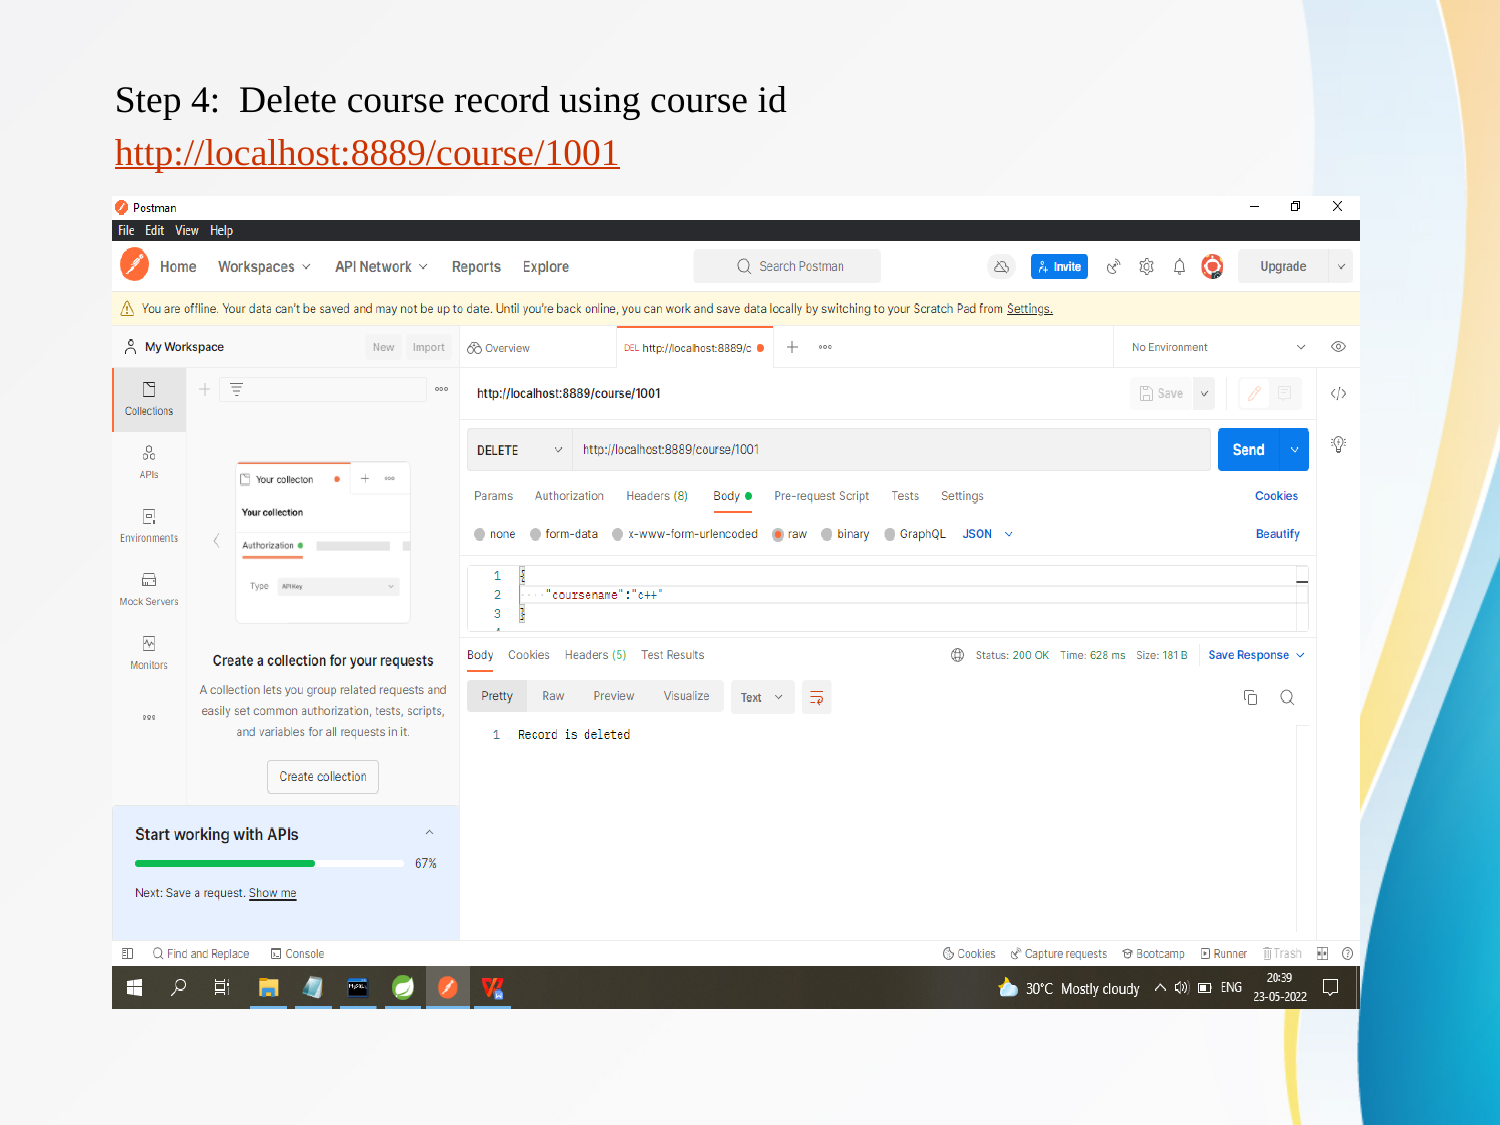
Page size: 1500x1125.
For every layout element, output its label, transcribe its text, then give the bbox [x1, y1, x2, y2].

list Step 4: Delete course record using course id http://localhost:8889/course/1001 [100, 67, 1331, 173]
picture [0, 0, 1500, 1125]
